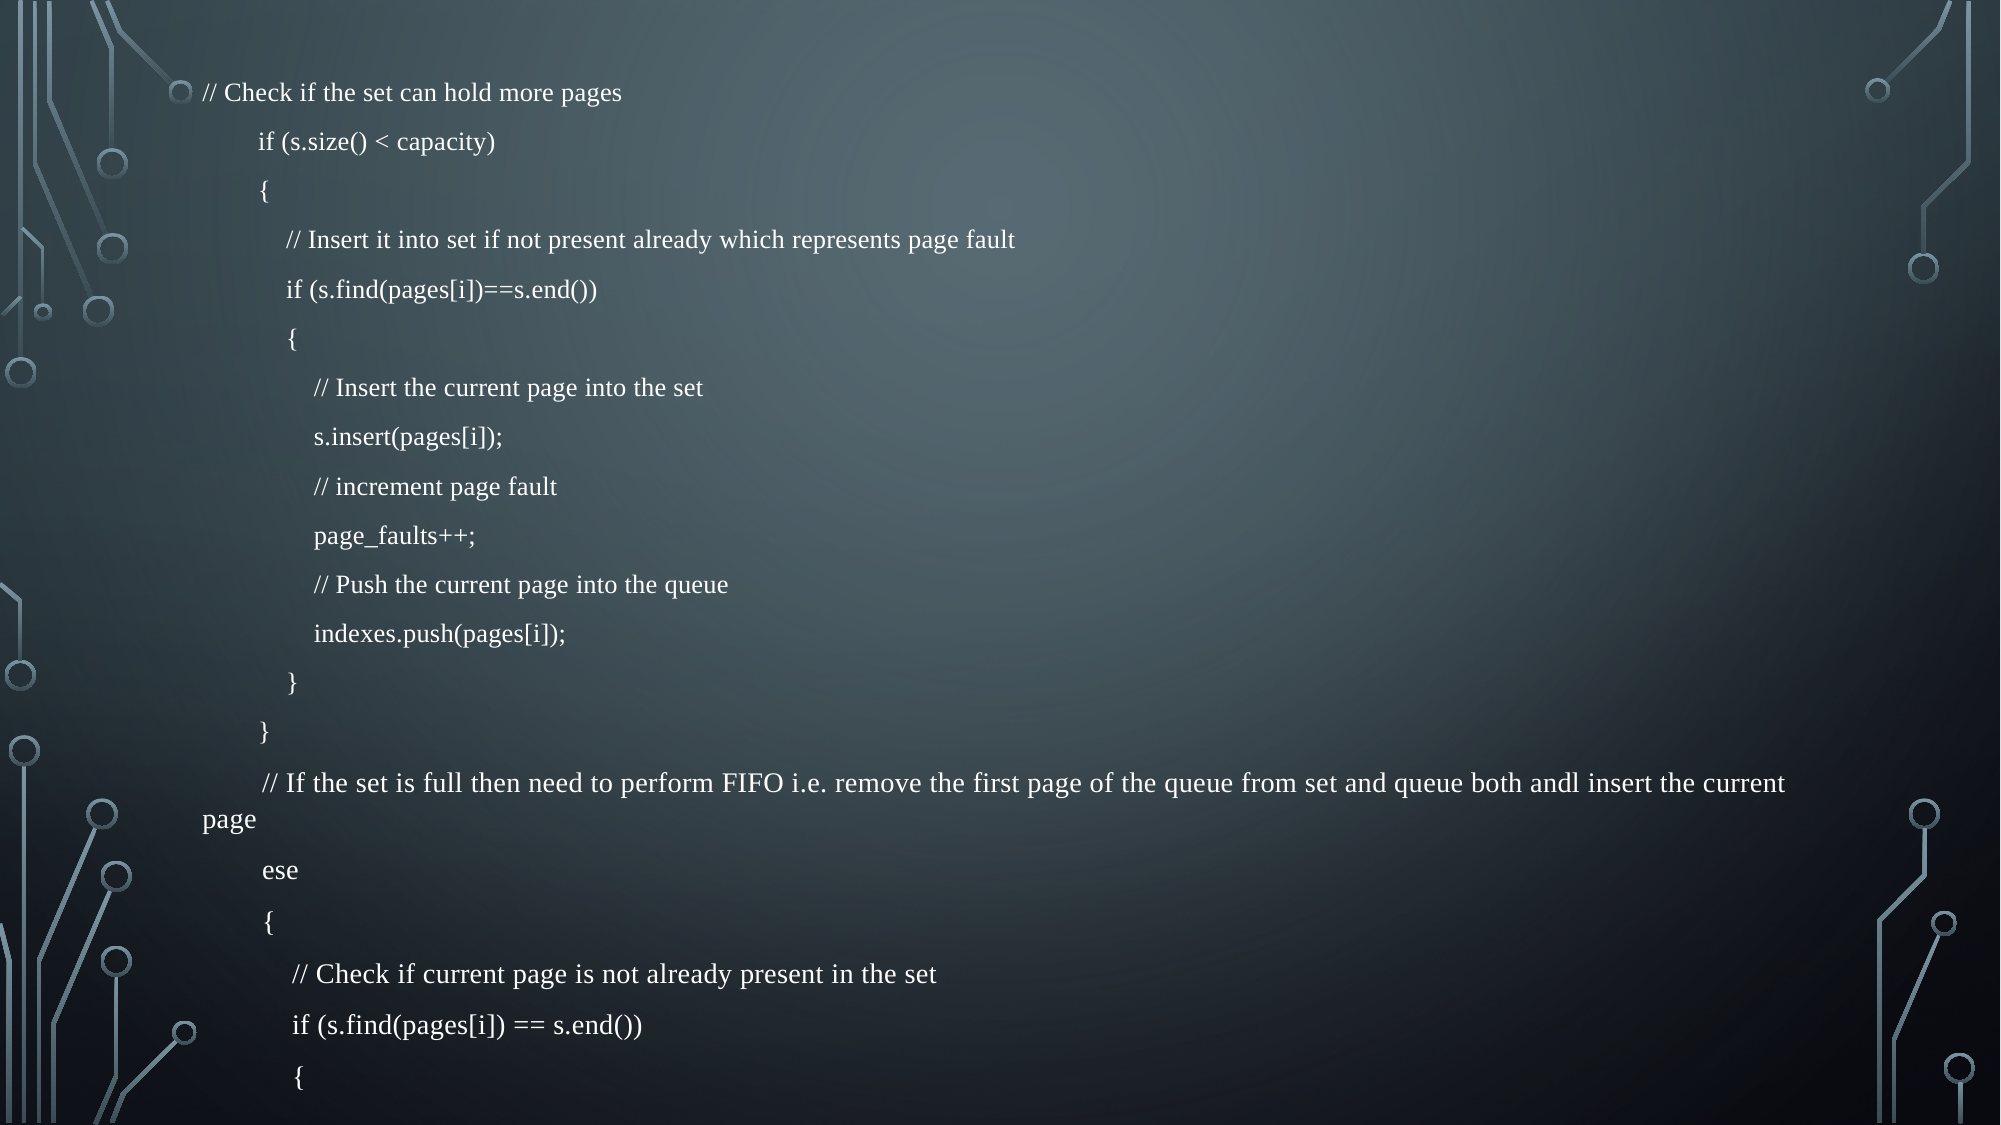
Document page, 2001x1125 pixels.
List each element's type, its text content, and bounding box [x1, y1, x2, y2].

list // Check if the set can hold more pages if (s.size() < capacity) { // Insert it into set if not present already which represents page fault if (s.find(pages[i])==s.end()) { // Insert the current page into the set s.insert(pages[i]); // increment page fault page_faults++; // Push the current page into the queue indexes.push(pages[i]); } } // If the set is full then need to perform FIFO i.e. remove the first page of the queue from set and queue both andl insert the current page ese { // Check if current page is not already present in the set if (s.find(pages[i]) == s.end()) { [187, 65, 1813, 1107]
